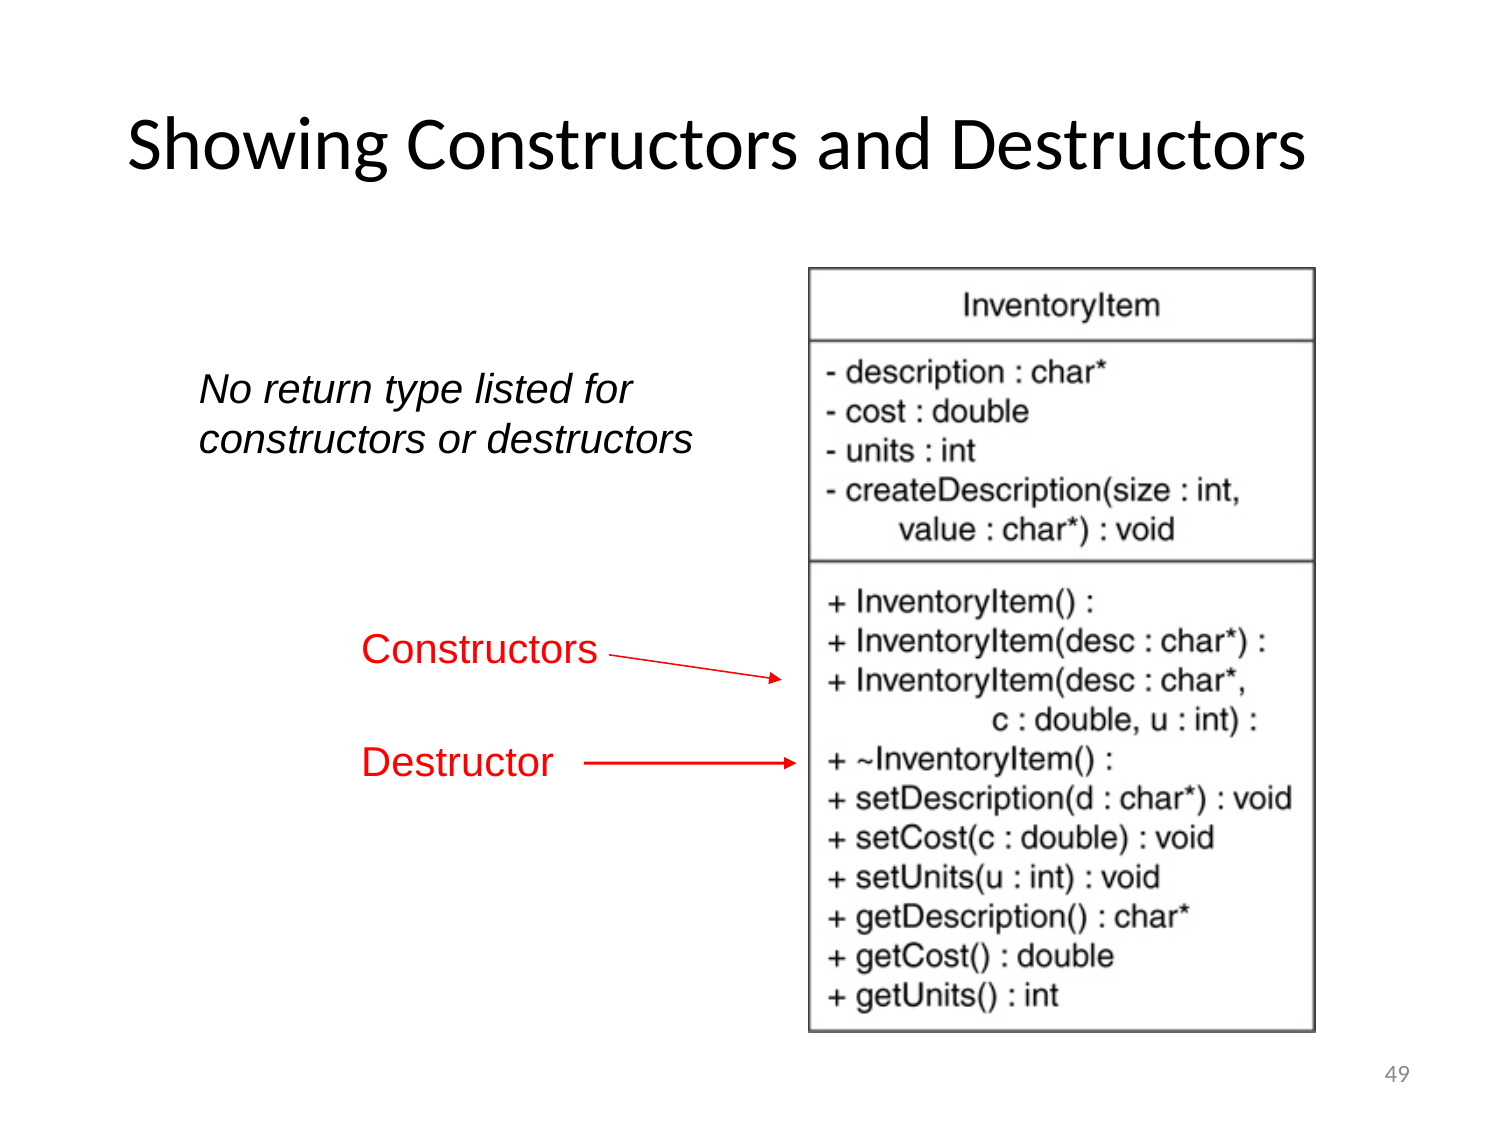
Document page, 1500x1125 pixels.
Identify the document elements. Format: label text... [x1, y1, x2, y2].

text_box Destructor [346, 727, 634, 792]
text_box No return type listed for constructors or destructors [183, 354, 734, 470]
text_box [583, 756, 797, 770]
picture [808, 267, 1317, 1033]
text_box [608, 654, 782, 685]
slide_number 49 [1074, 1042, 1425, 1103]
text_box Constructors [346, 614, 634, 680]
title Showing Constructors and Destructors [75, 45, 1425, 233]
